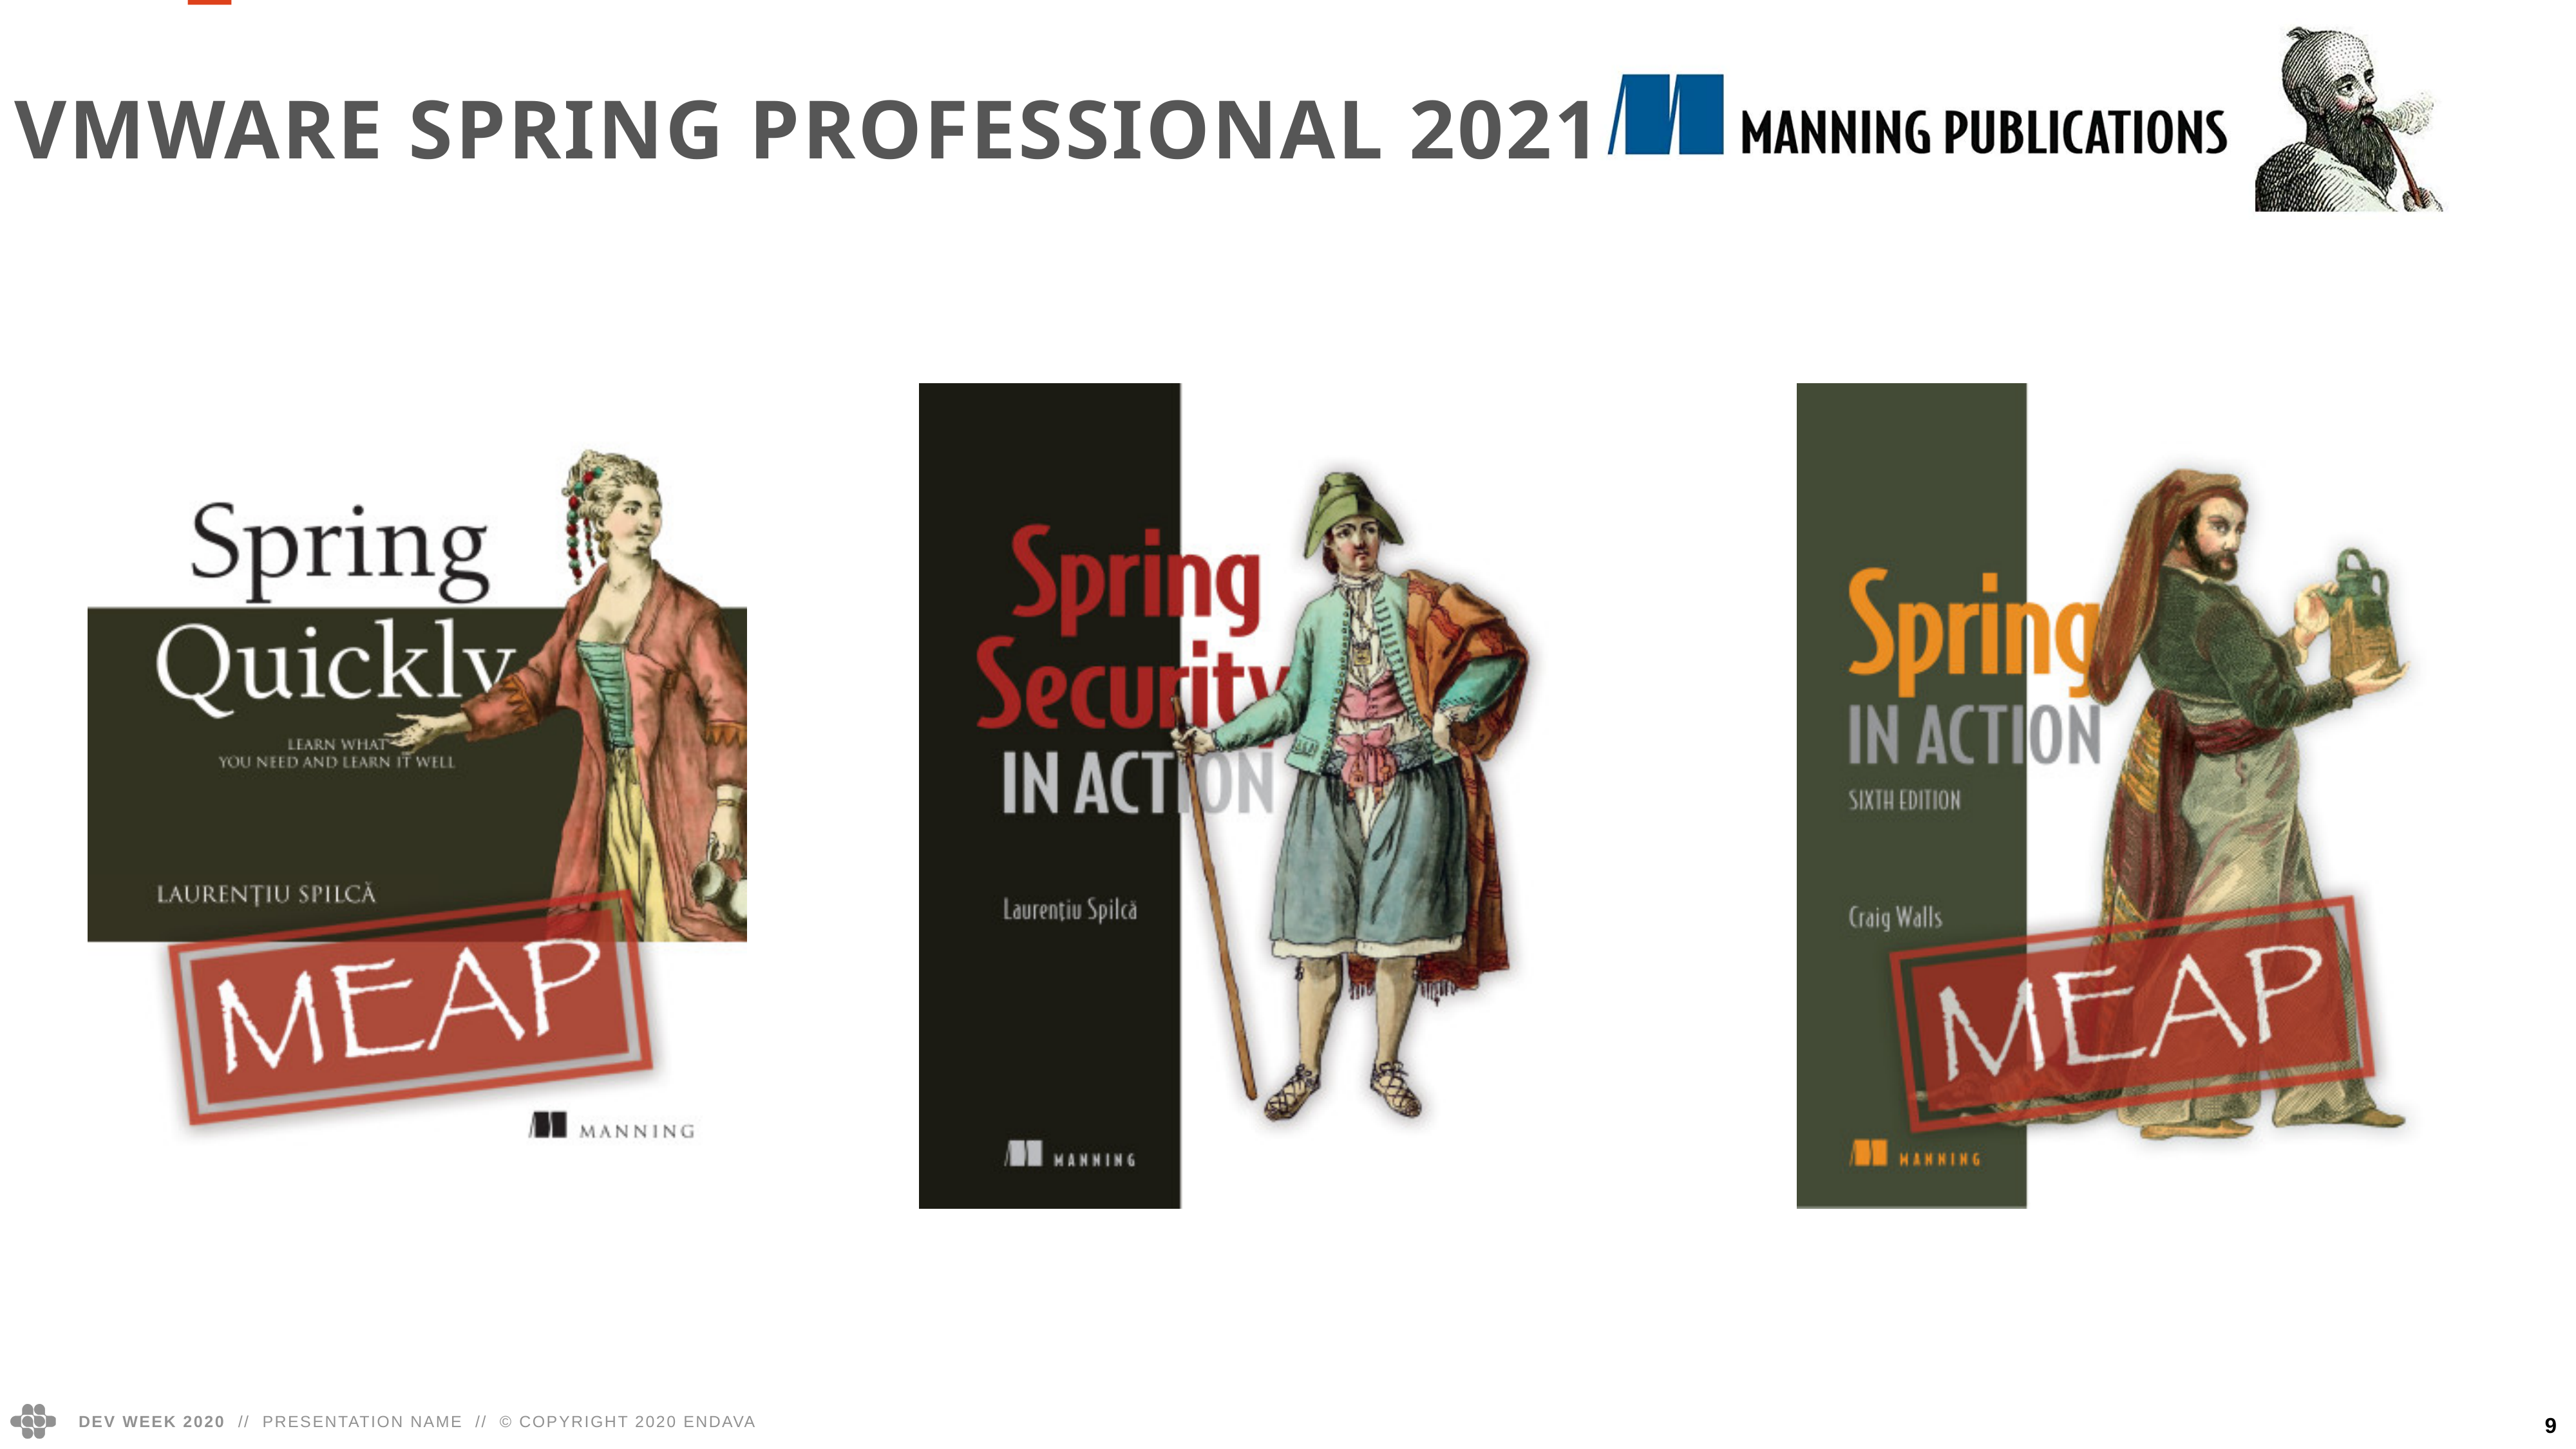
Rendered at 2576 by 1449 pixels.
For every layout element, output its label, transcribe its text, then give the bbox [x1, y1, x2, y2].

text_box VMware Spring Professional 2021 [6, 81, 1470, 184]
slide_number 9 [2523, 1403, 2565, 1445]
picture [919, 383, 1578, 1209]
picture [1470, 0, 2576, 228]
picture [88, 355, 747, 1180]
picture [1796, 383, 2456, 1209]
